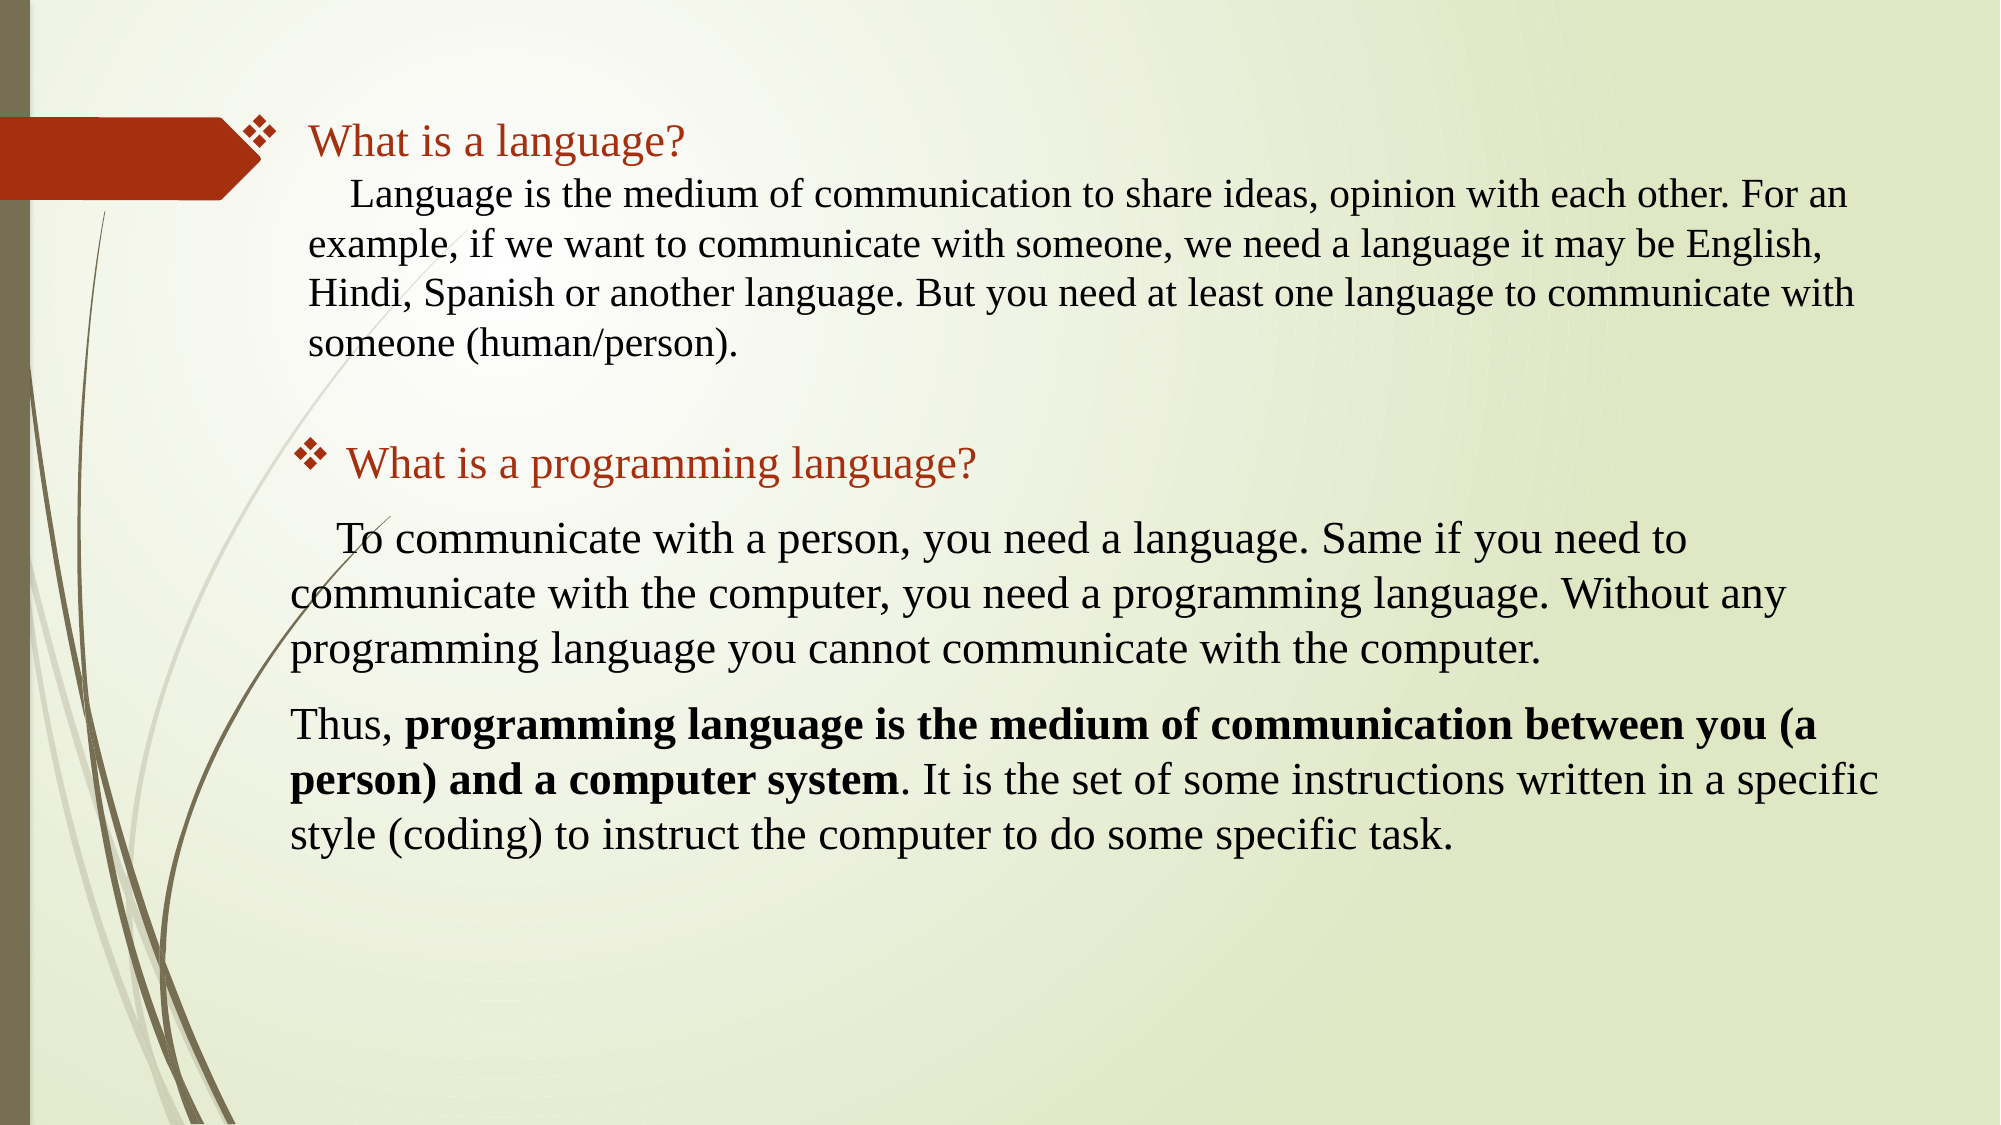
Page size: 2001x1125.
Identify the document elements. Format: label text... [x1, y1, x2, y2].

list What is a programming language? To communicate with a person, you need a language. Same if you need to communicate with the computer, you need a programming language. Without any programming language you cannot communicate with the computer. Thus, programming language is the medium of communication between you (a person) and a computer system. It is the set of some instructions written in a specific style (coding) to instruct the computer to do some specific task. [275, 425, 1957, 1080]
title What is a language? Language is the medium of communication to share ideas, opinion with each other. For an example, if we want to communicate with someone, we need a language it may be English, Hindi, Spanish or another language. But you need at least one language to communicate with someone (human/person). [223, 102, 1888, 425]
